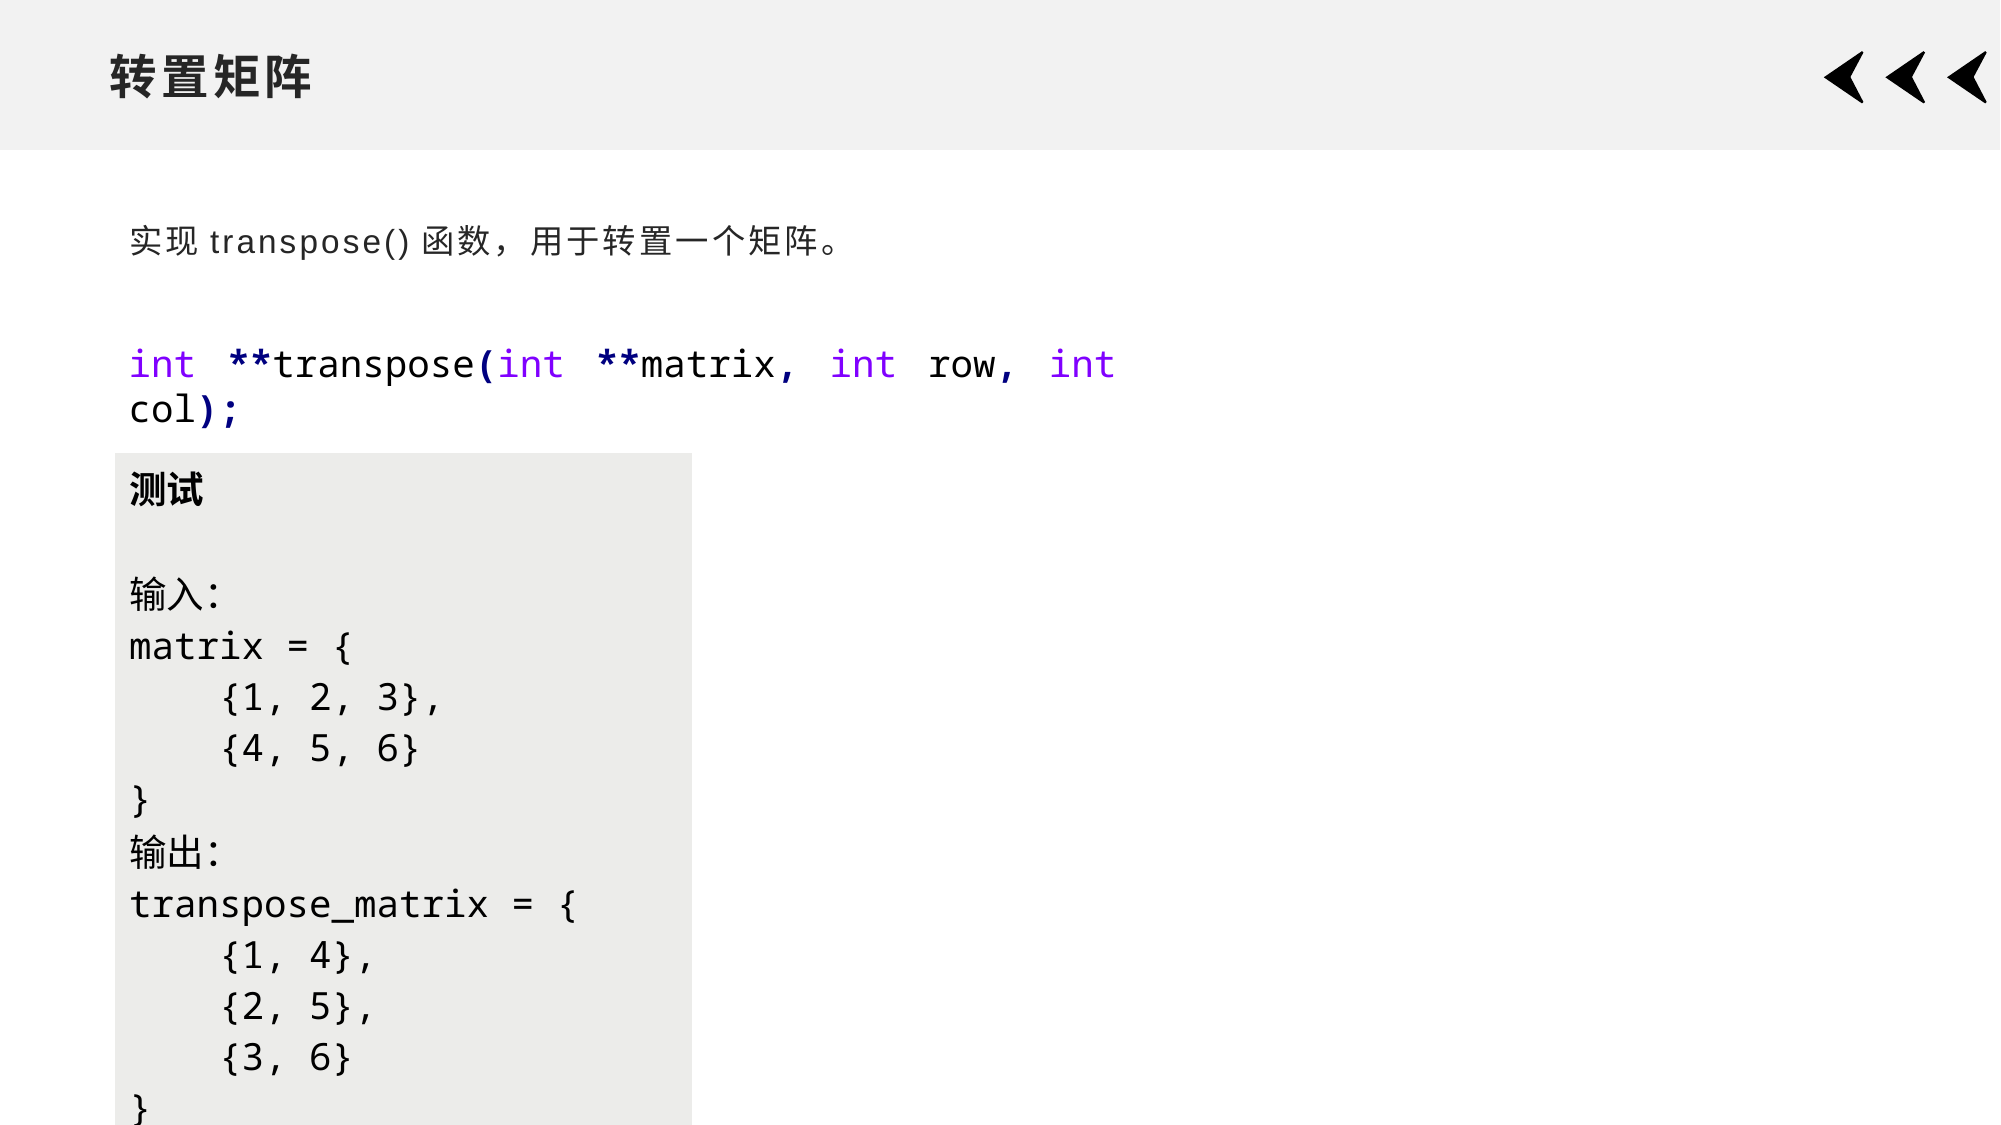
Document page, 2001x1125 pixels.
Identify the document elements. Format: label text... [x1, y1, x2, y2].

title 转置矩阵 [95, 38, 1906, 112]
list 实现transpose()函数，用于转置一个矩阵。 [114, 200, 863, 274]
table_header 测试 输入： matrix = { {1, 2, 3}, {4, 5, 6} } 输出： transpose_matrix = { {1, 4}, {2, 5}, {3, 6} } [115, 453, 692, 1125]
text_box int **transpose(int **matrix, int row, int col); [114, 332, 1132, 438]
